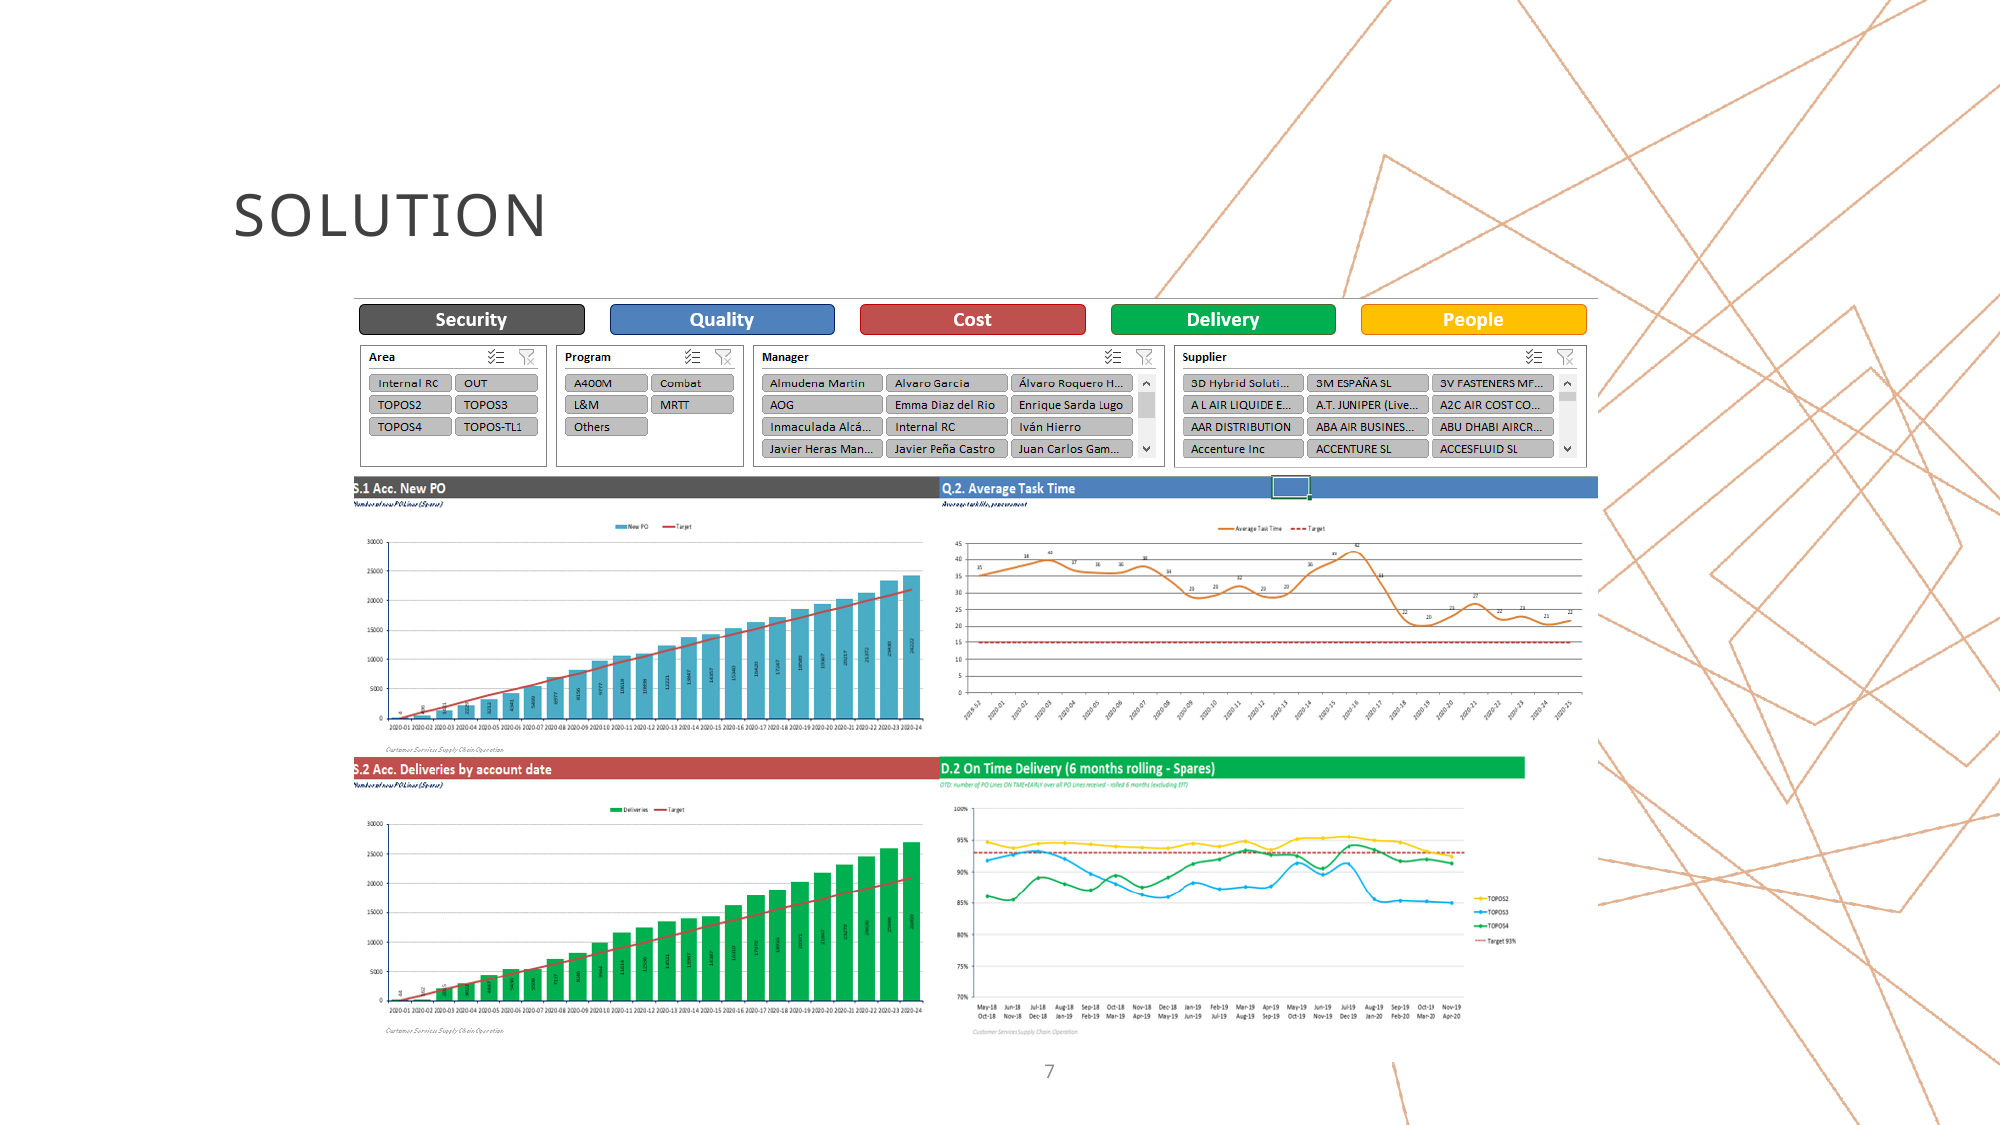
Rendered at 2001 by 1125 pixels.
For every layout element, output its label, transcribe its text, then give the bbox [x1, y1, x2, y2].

slide_number 7 [908, 1062, 1071, 1103]
title Solution [218, 167, 1049, 257]
picture [354, 0, 2000, 1125]
